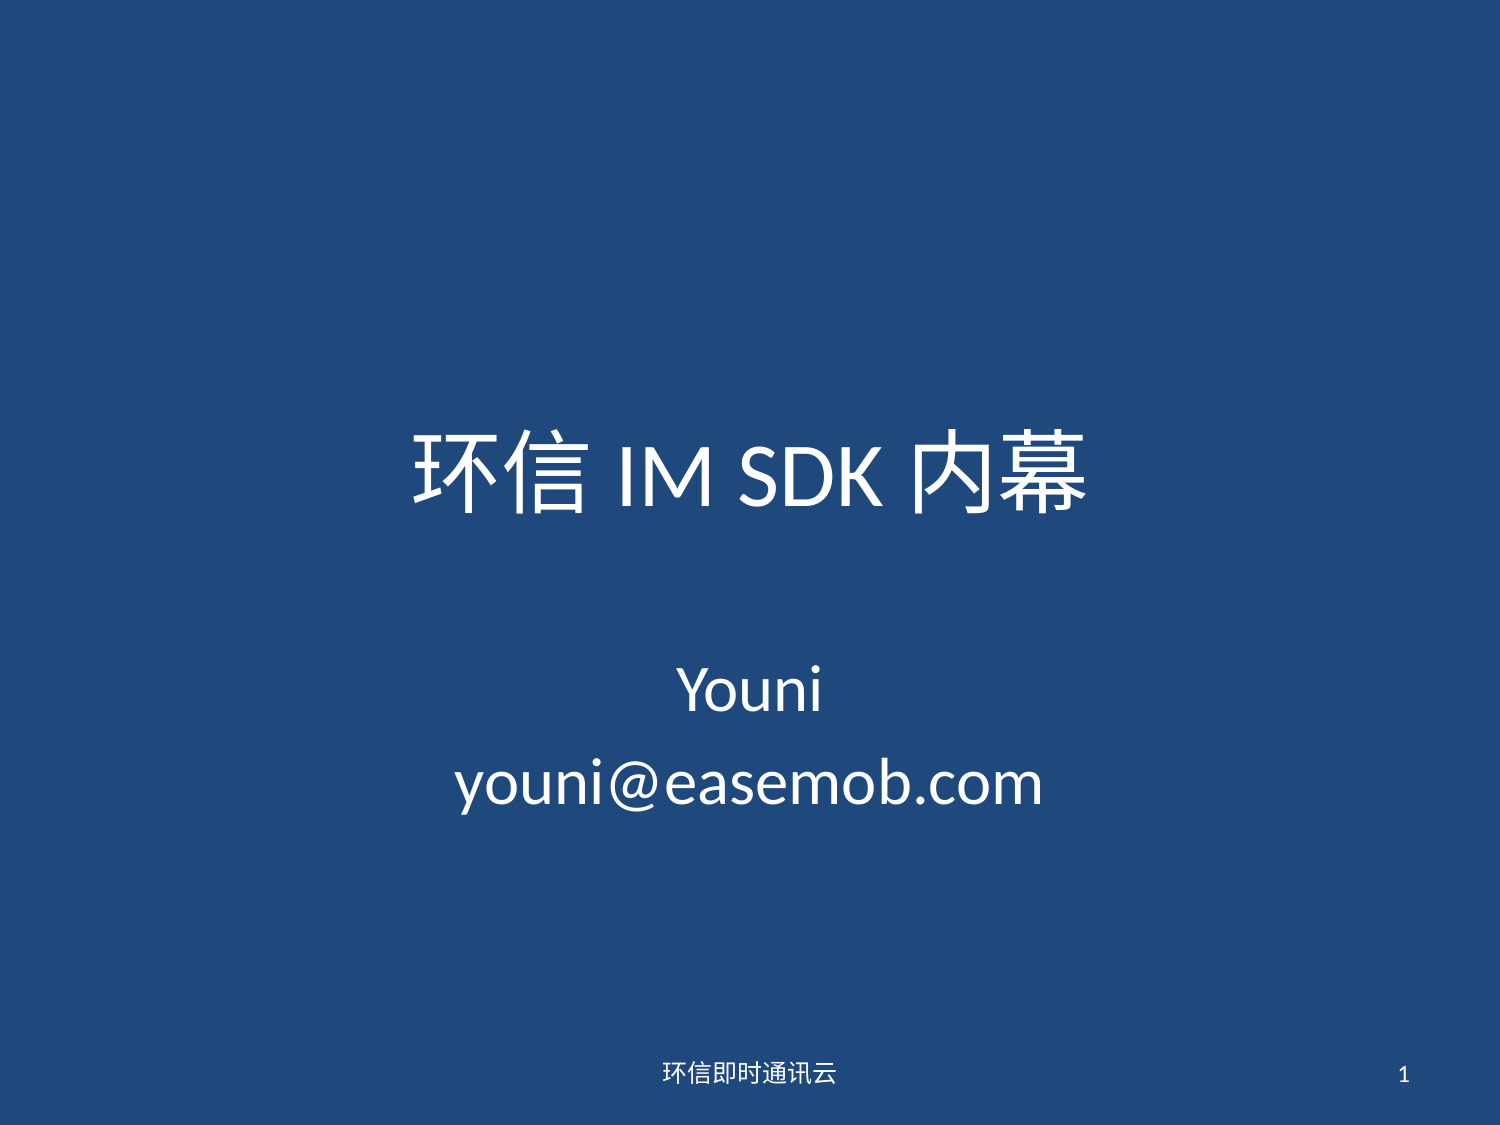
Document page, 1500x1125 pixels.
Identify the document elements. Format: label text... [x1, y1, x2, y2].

title 环信IM SDK内幕 [112, 349, 1388, 591]
footer 环信即时通讯云 [512, 1042, 988, 1103]
slide_number 1 [1074, 1042, 1425, 1103]
subtitle Youni youni@easemob.com [225, 637, 1275, 925]
